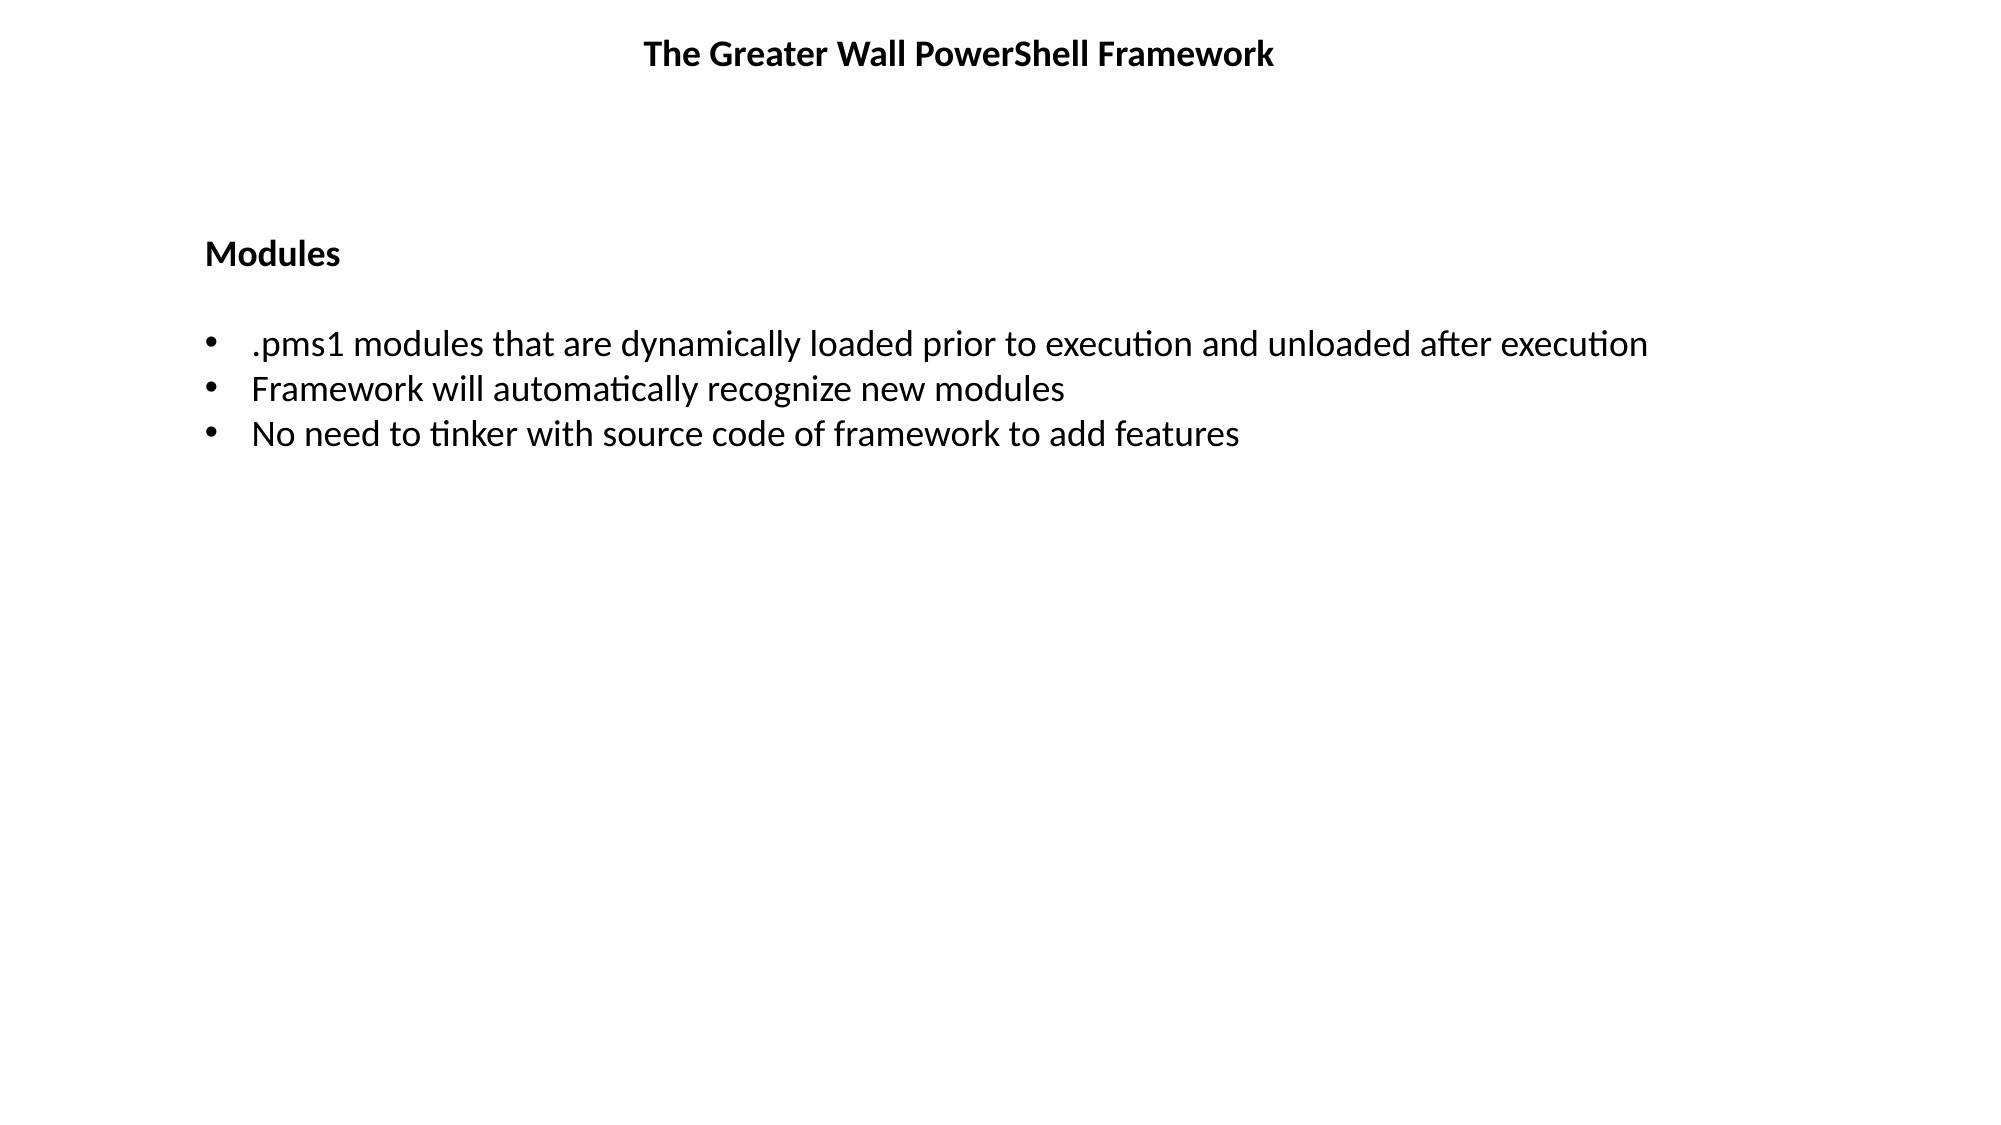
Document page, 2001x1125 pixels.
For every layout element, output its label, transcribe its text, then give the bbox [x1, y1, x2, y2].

text_box Modules .pms1 modules that are dynamically loaded prior to execution and unloaded after execution Framework will automatically recognize new modules No need to tinker with source code of framework to add features [189, 221, 1692, 597]
text_box The Greater Wall PowerShell Framework [628, 21, 1295, 82]
